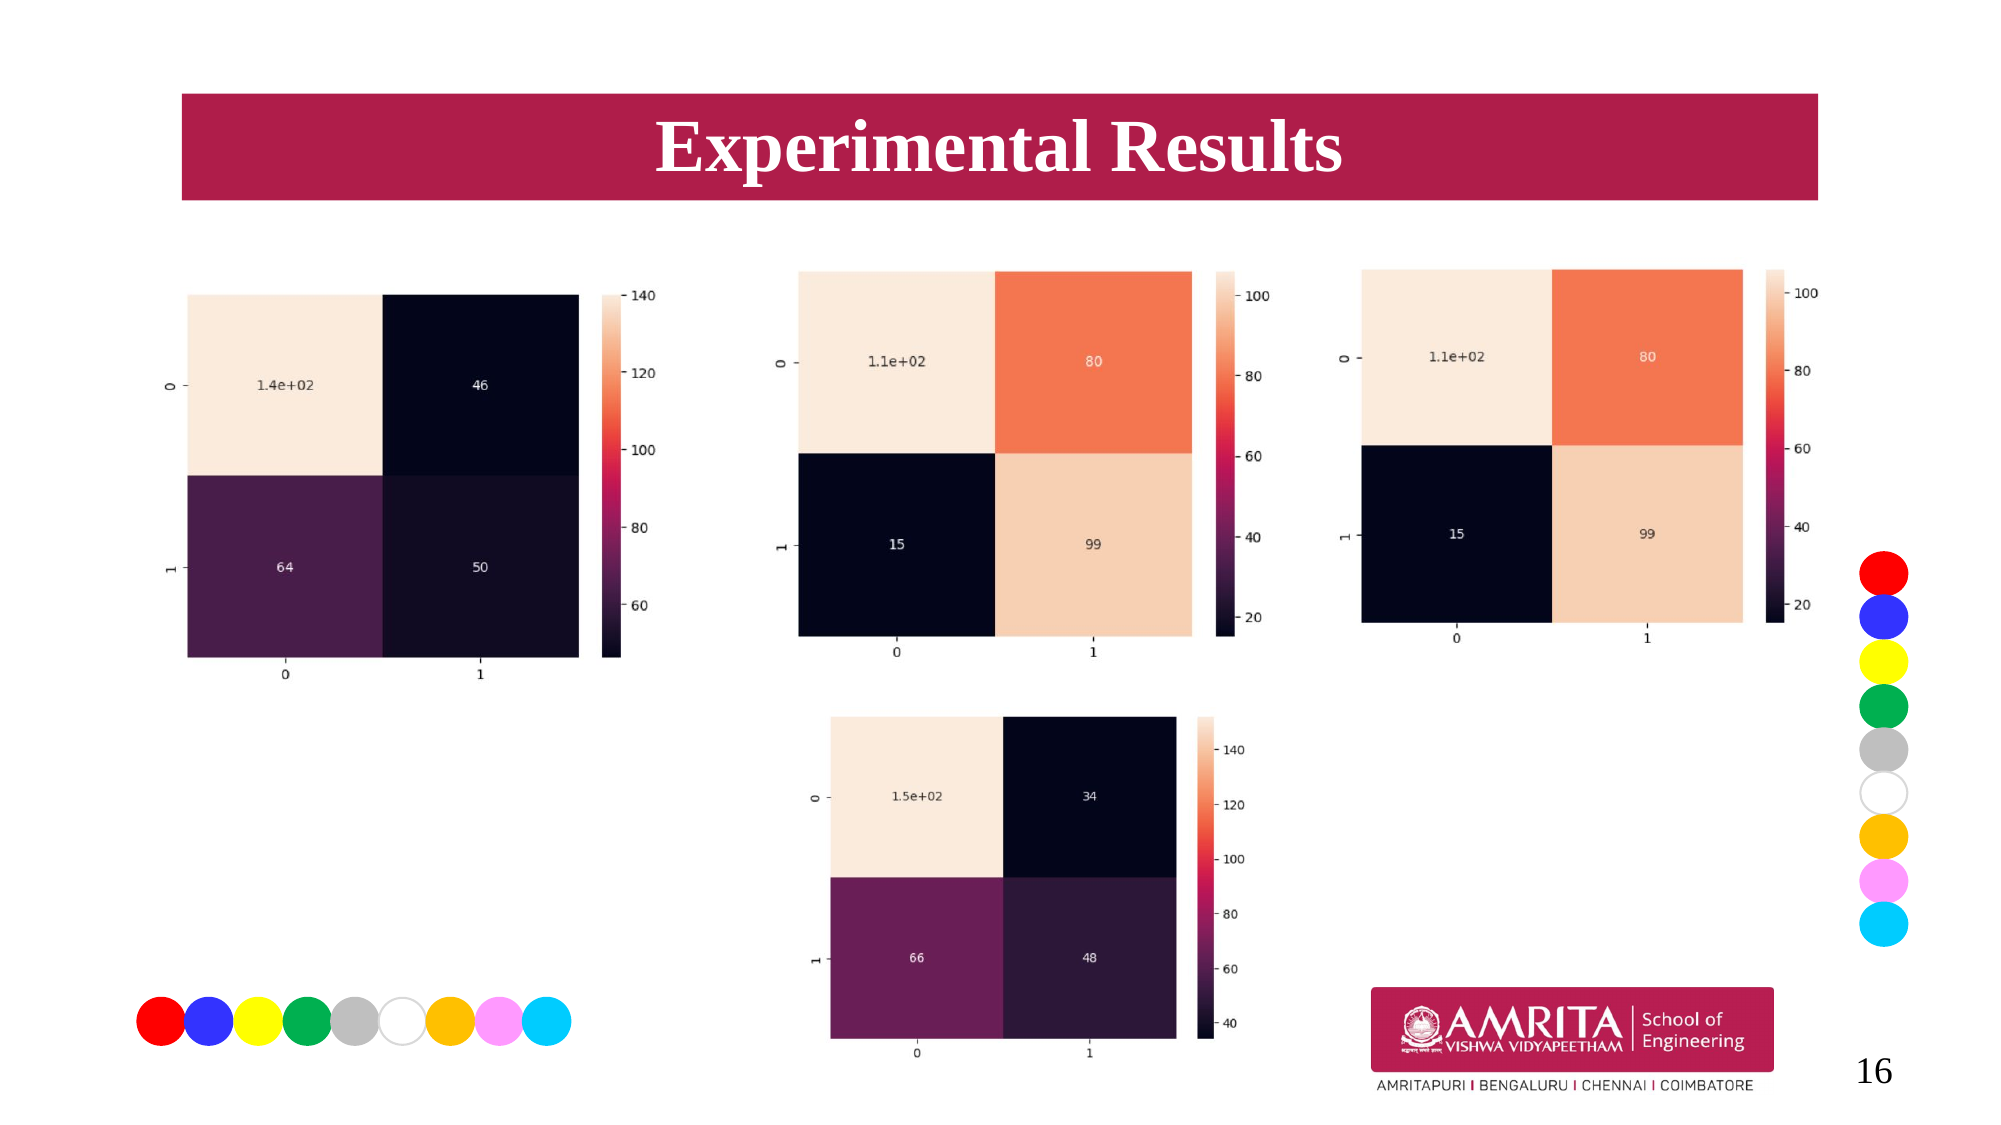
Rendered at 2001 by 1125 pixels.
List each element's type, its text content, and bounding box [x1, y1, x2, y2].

picture [1316, 257, 1828, 653]
picture [142, 274, 672, 697]
picture [1370, 987, 1774, 1095]
picture [746, 256, 1295, 679]
picture [785, 707, 1255, 1069]
title Experimental Results [181, 93, 1819, 201]
text_box 16 [1840, 1038, 1983, 1099]
